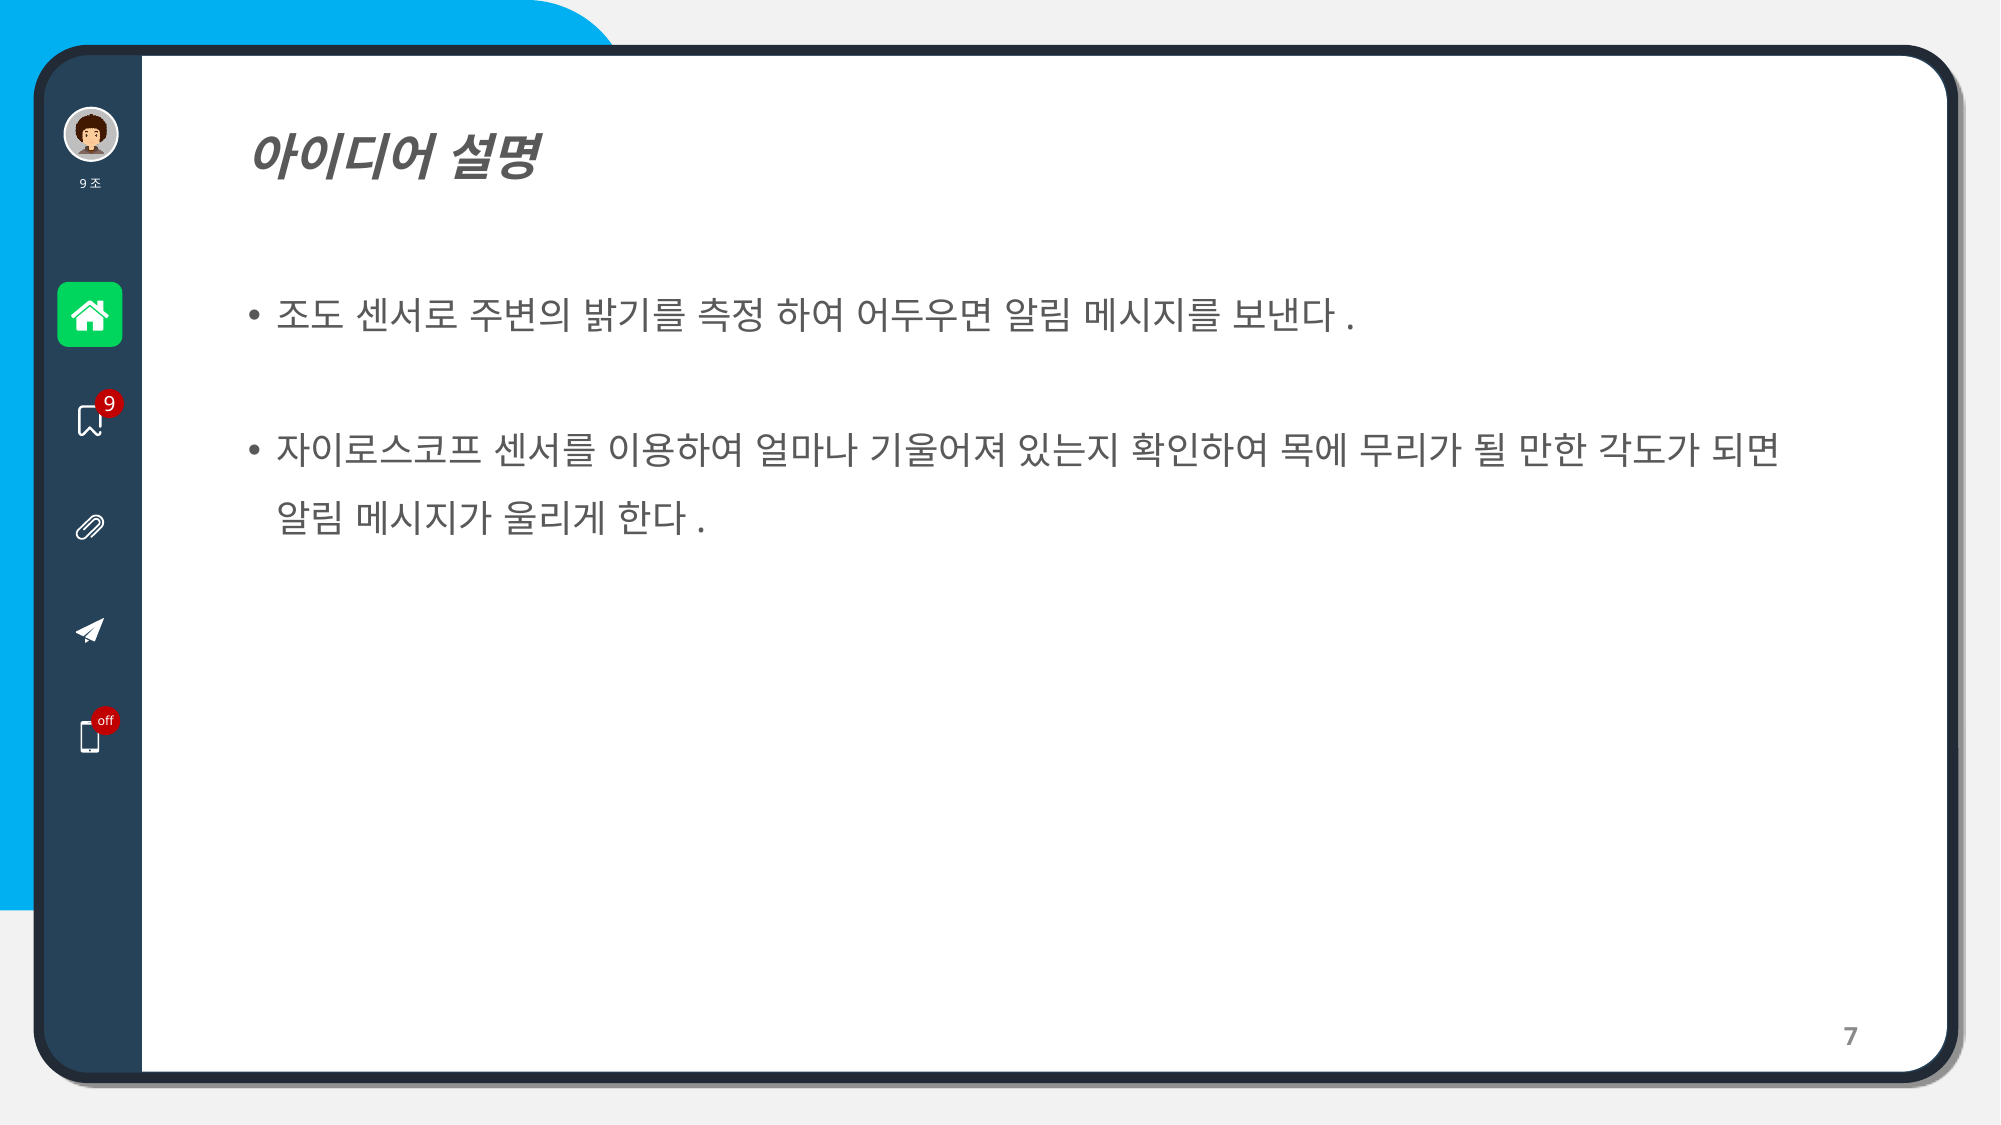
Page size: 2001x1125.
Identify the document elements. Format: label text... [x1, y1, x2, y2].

text_box [141, 54, 1948, 1073]
text_box 조도 센서로 주변의 밝기를 측정 하여 어두우면 알림 메시지를 보낸다. 자이로스코프 센서를 이용하여 얼마나 기울어져 있는지 확인하여 목에 무리가 될 만한 각도가 되면 알림 메시지가 울리게 한다. [233, 262, 1799, 615]
text_box [80, 721, 100, 753]
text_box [71, 300, 109, 331]
text_box [0, 0, 616, 912]
text_box 9조 [38, 169, 143, 199]
text_box [75, 514, 105, 540]
text_box off [90, 705, 122, 737]
text_box [78, 405, 102, 437]
text_box 아이디어 설명 [233, 88, 1234, 193]
text_box [37, 48, 1955, 1079]
text_box [75, 618, 104, 643]
slide_number 7 [1423, 1007, 1874, 1068]
text_box [56, 280, 124, 348]
text_box 9 [93, 387, 125, 420]
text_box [64, 107, 118, 161]
